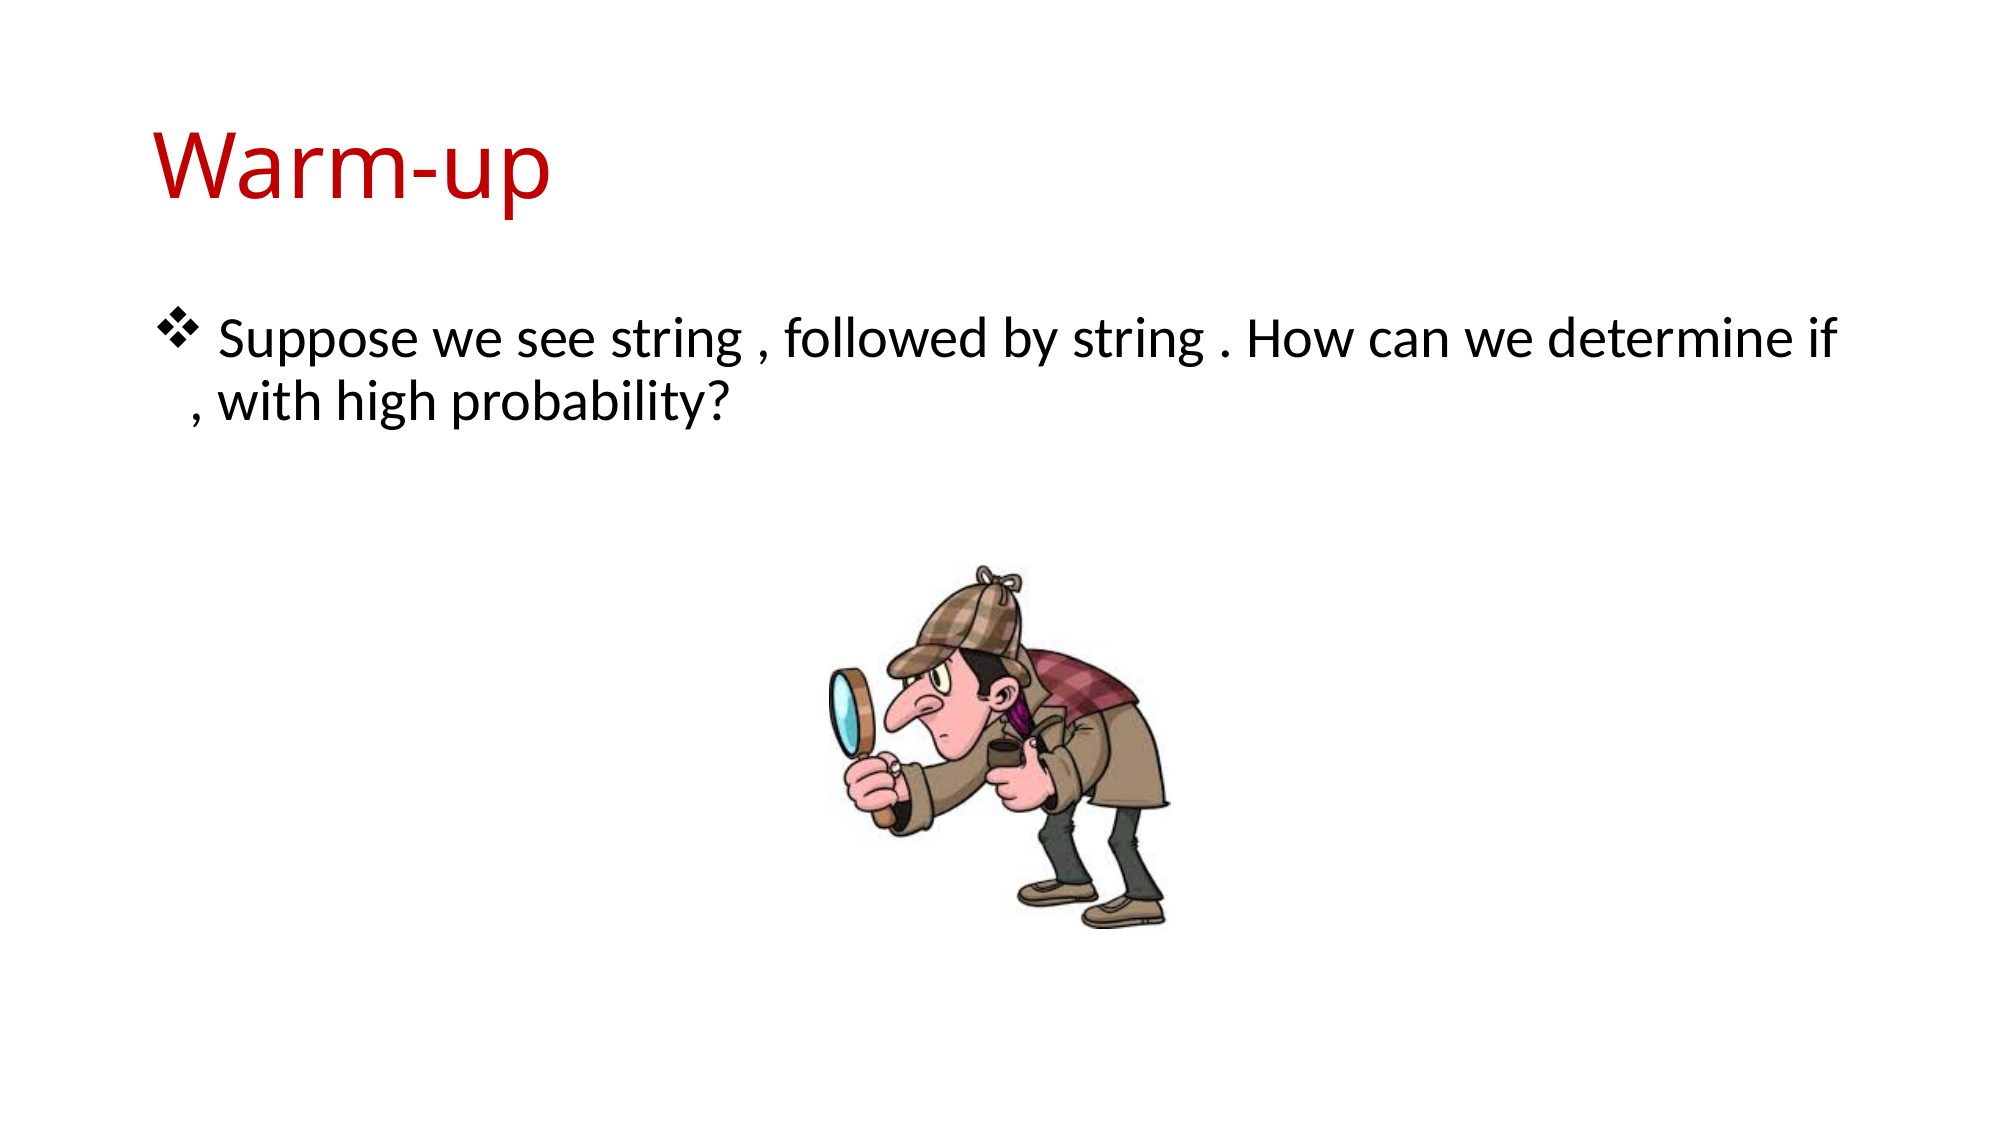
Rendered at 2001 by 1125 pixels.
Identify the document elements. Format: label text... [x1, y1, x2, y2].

picture [829, 565, 1171, 929]
title Warm-up [137, 59, 1863, 278]
